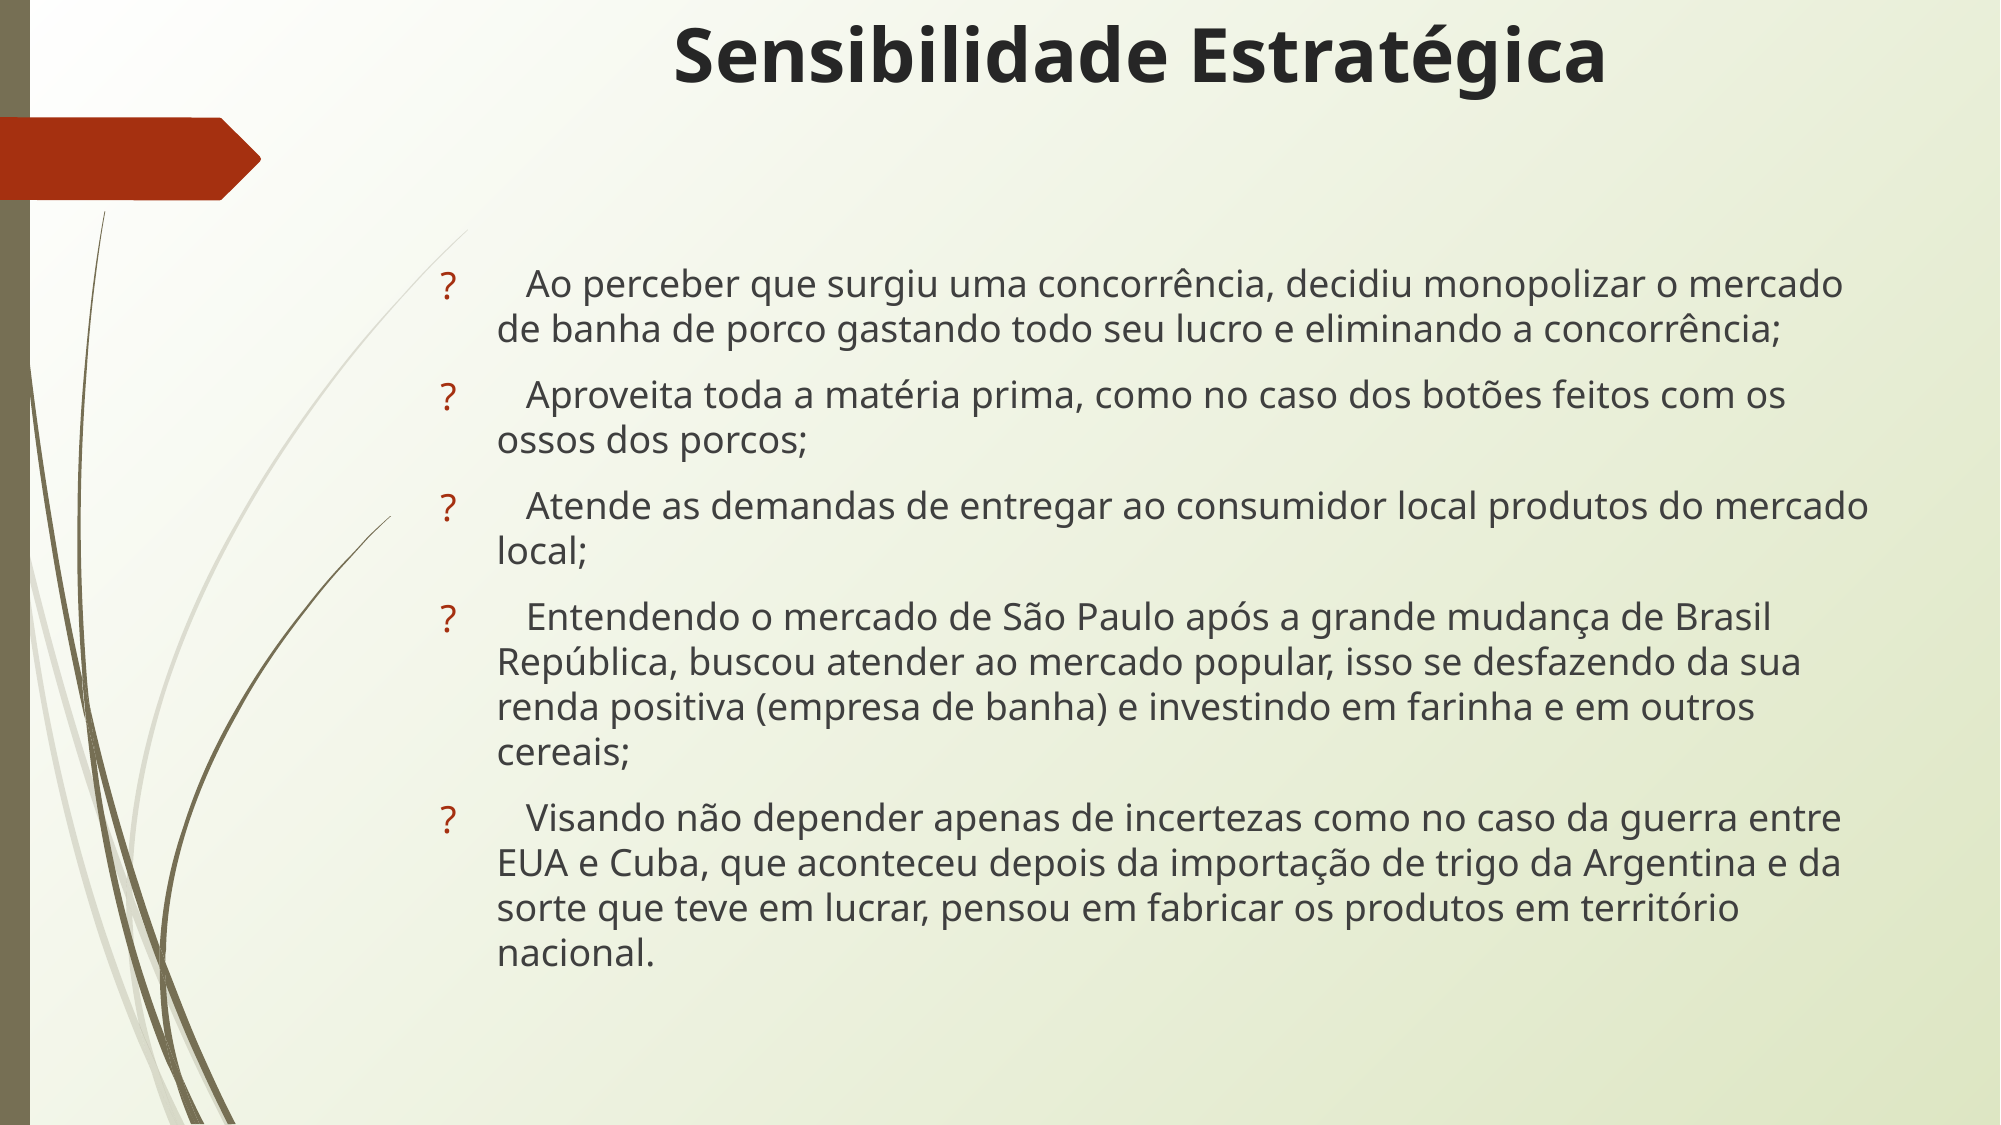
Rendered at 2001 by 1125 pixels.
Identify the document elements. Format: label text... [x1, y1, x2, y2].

list Ao perceber que surgiu uma concorrência, decidiu monopolizar o mercado de banha de porco gastando todo seu lucro e eliminando a concorrência; Aproveita toda a matéria prima, como no caso dos botões feitos com os ossos dos porcos; Atende as demandas de entregar ao consumidor local produtos do mercado local; Entendendo o mercado de São Paulo após a grande mudança de Brasil República, buscou atender ao mercado popular, isso se desfazendo da sua renda positiva (empresa de banha) e investindo em farinha e em outros cereais; Visando não depender apenas de incertezas como no caso da guerra entre EUA e Cuba, que aconteceu depois da importação de trigo da Argentina e da sorte que teve em lucrar, pensou em fabricar os produtos em território nacional. [425, 252, 1888, 1125]
title Sensibilidade Estratégica [401, 0, 1863, 126]
